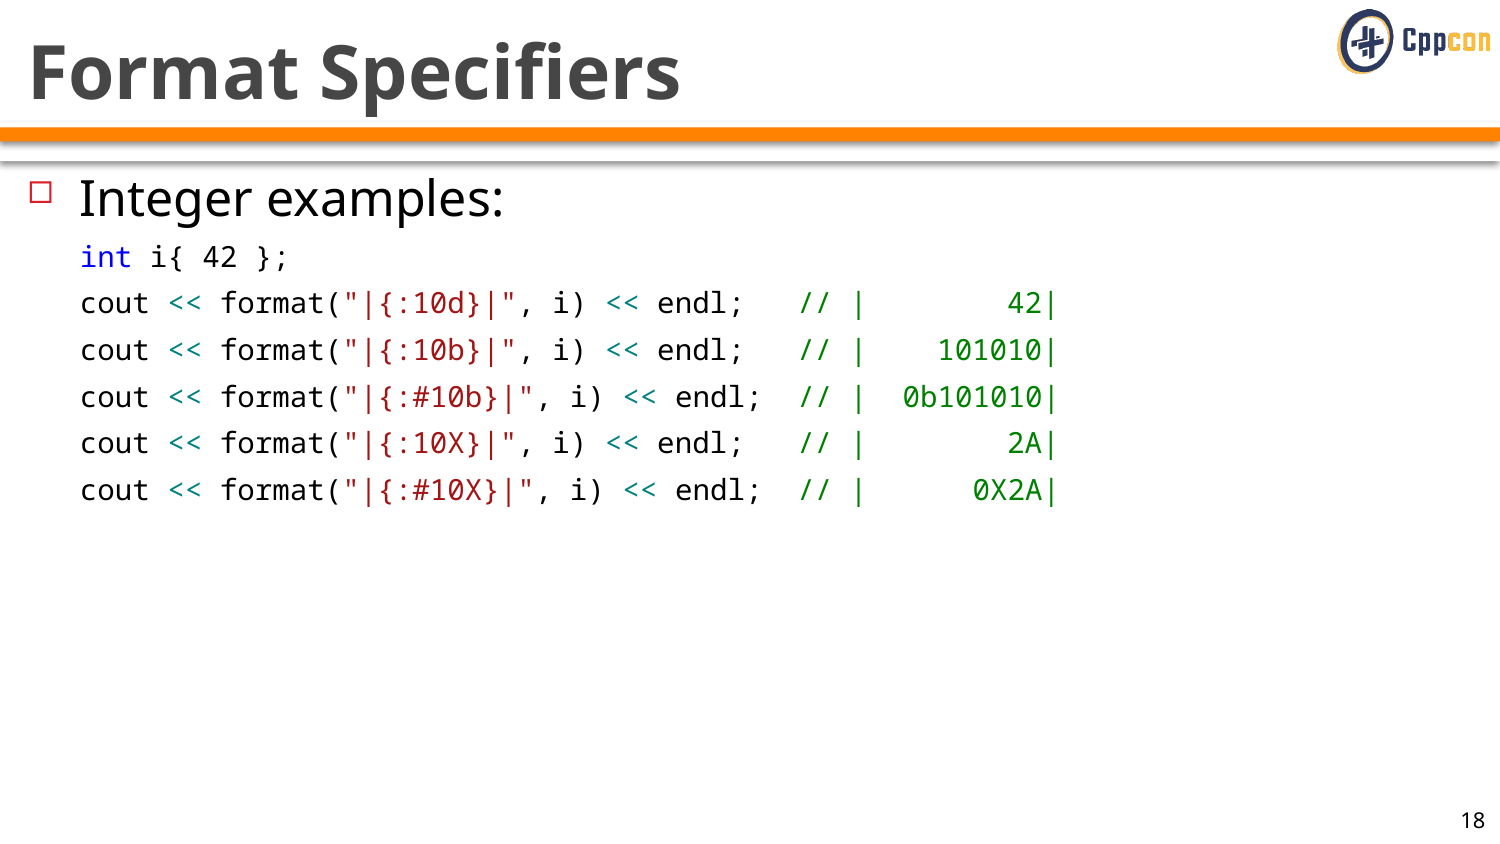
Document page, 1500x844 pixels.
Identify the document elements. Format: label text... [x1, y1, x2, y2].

title Format Specifiers [12, 19, 1488, 122]
picture [1337, 9, 1490, 74]
list Integer examples: int i{ 42 }; cout << format("|{:10d}|", i) << endl; // | 42| cout << format("|{:10b}|", i) << endl; // | 101010| cout << format("|{:#10b}|", i) << endl; // | 0b101010| cout << format("|{:10X}|", i) << endl; // | 2A| cout << format("|{:#10X}|", i) << endl; // | 0X2A| [12, 159, 1488, 835]
